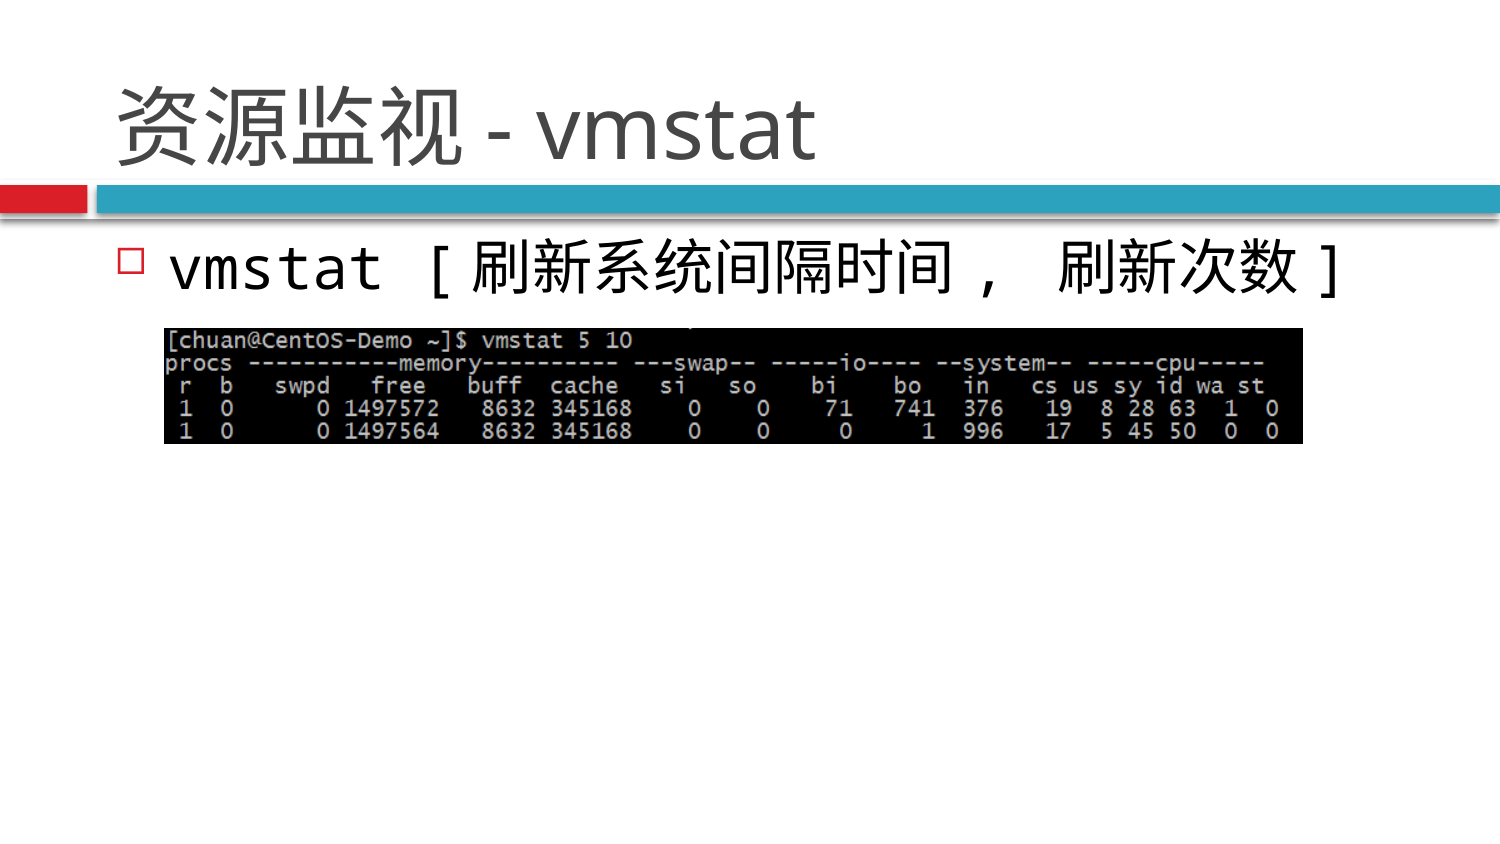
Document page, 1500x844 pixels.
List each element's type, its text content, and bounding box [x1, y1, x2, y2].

picture [163, 327, 1304, 444]
list vmstat [刷新系统间隔时间, 刷新次数] [99, 221, 1438, 760]
title 资源监视- vmstat [99, 19, 1438, 185]
